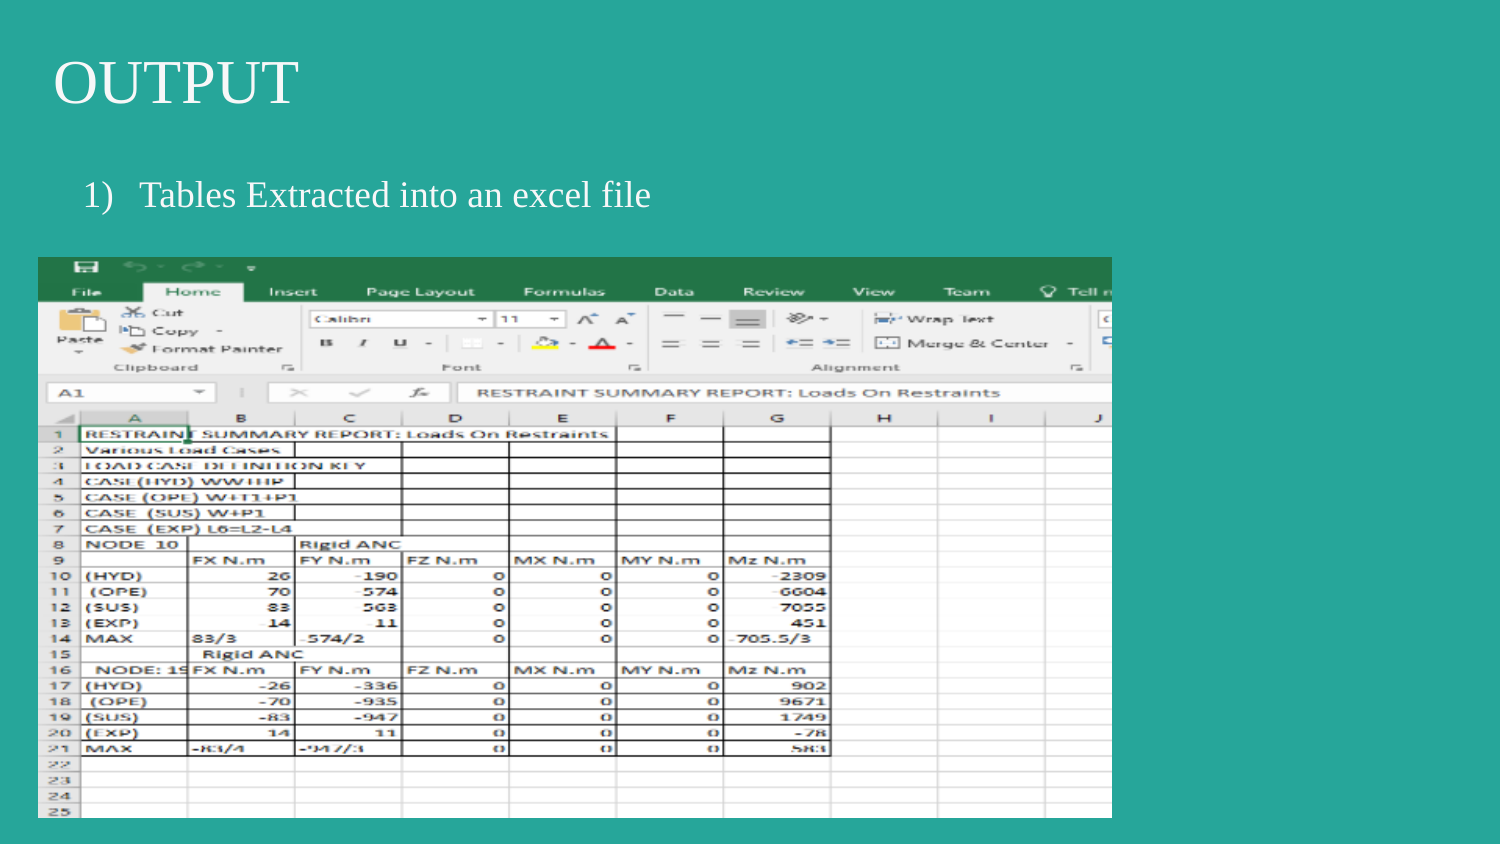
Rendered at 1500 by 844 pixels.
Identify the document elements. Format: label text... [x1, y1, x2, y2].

text_box Tables Extracted into an excel file [49, 154, 1083, 237]
text_box OUTPUT [38, 25, 987, 144]
picture [38, 256, 1113, 819]
